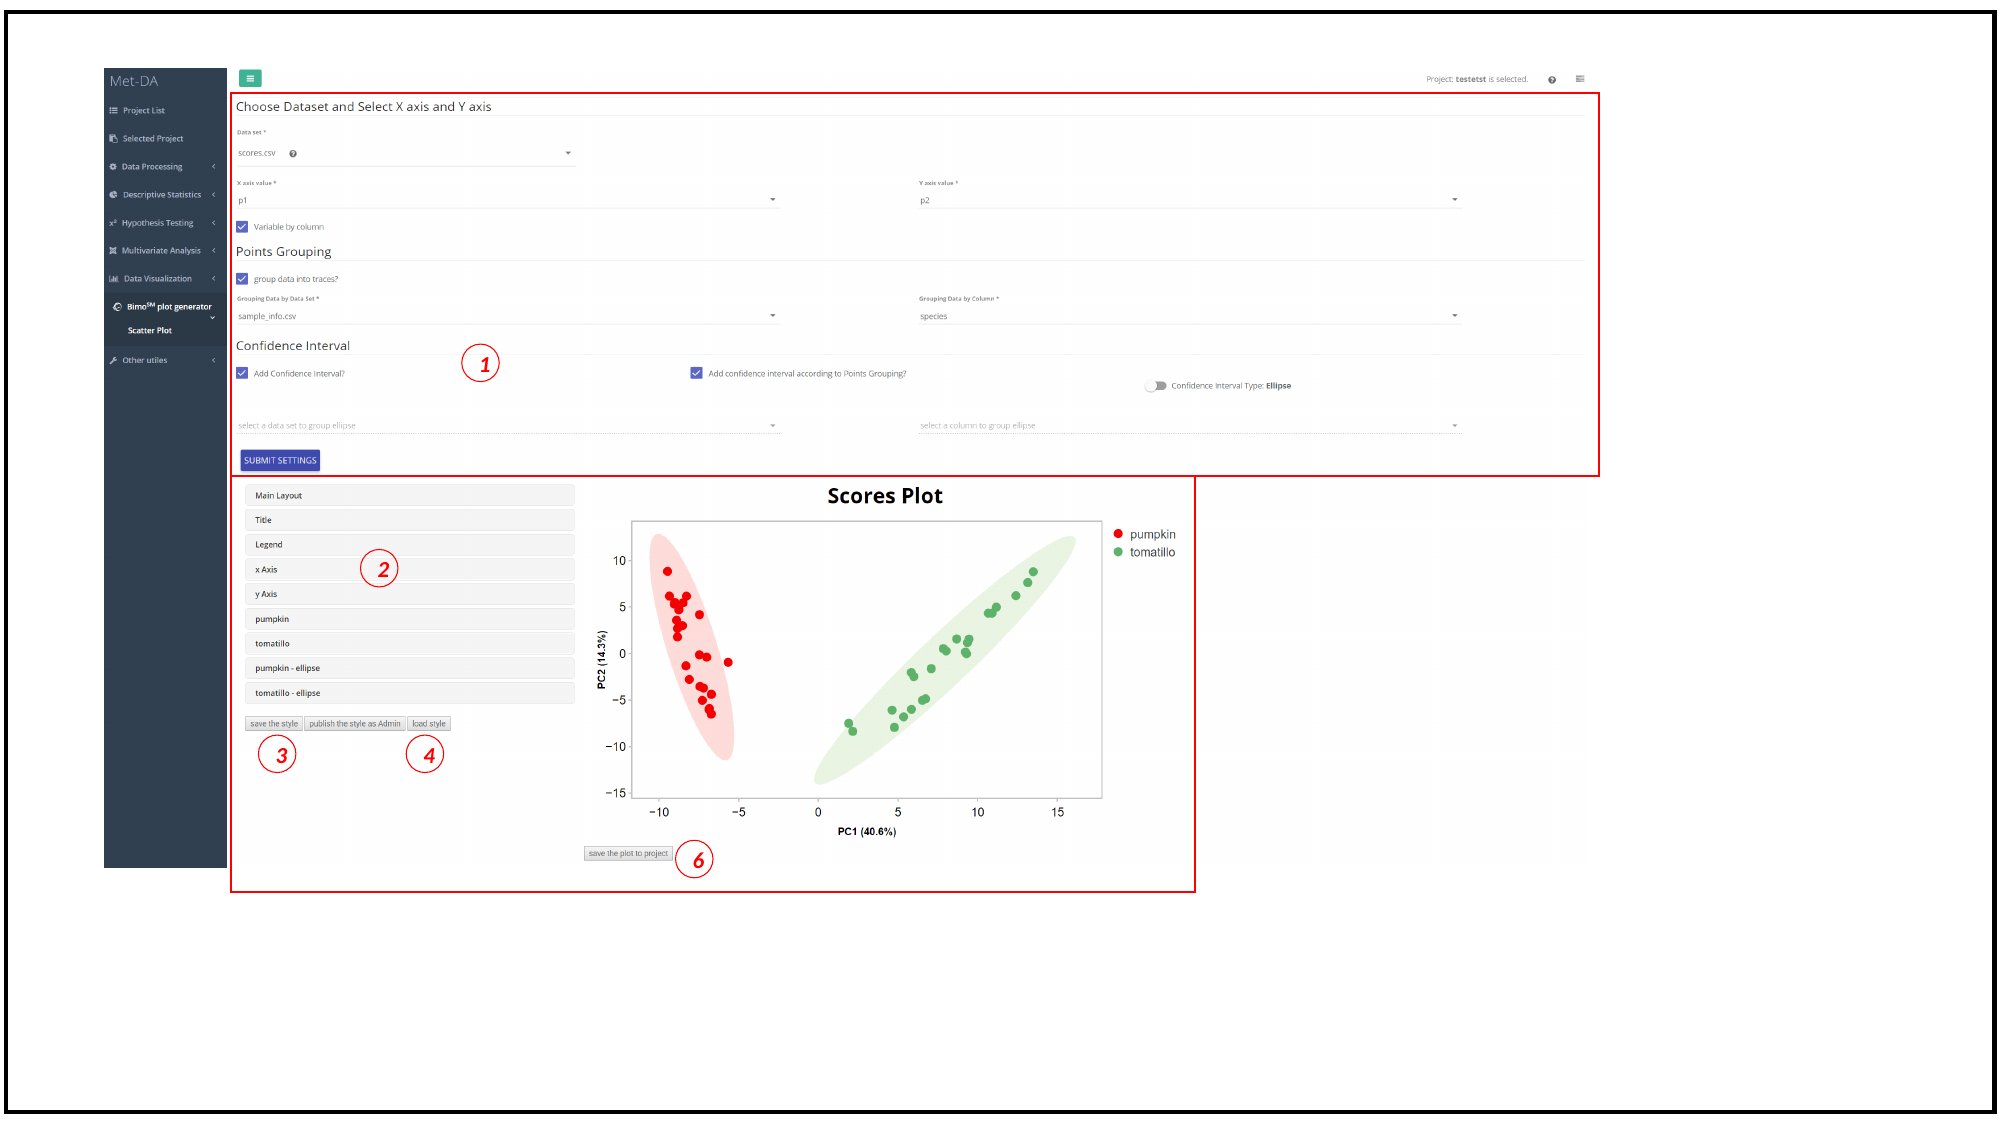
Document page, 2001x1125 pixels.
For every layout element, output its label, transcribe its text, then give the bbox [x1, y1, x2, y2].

text_box [5, 11, 1996, 1113]
text_box [230, 868, 1196, 893]
text_box [1585, 92, 1600, 477]
text_box 6 [676, 868, 712, 879]
picture [104, 68, 1585, 868]
